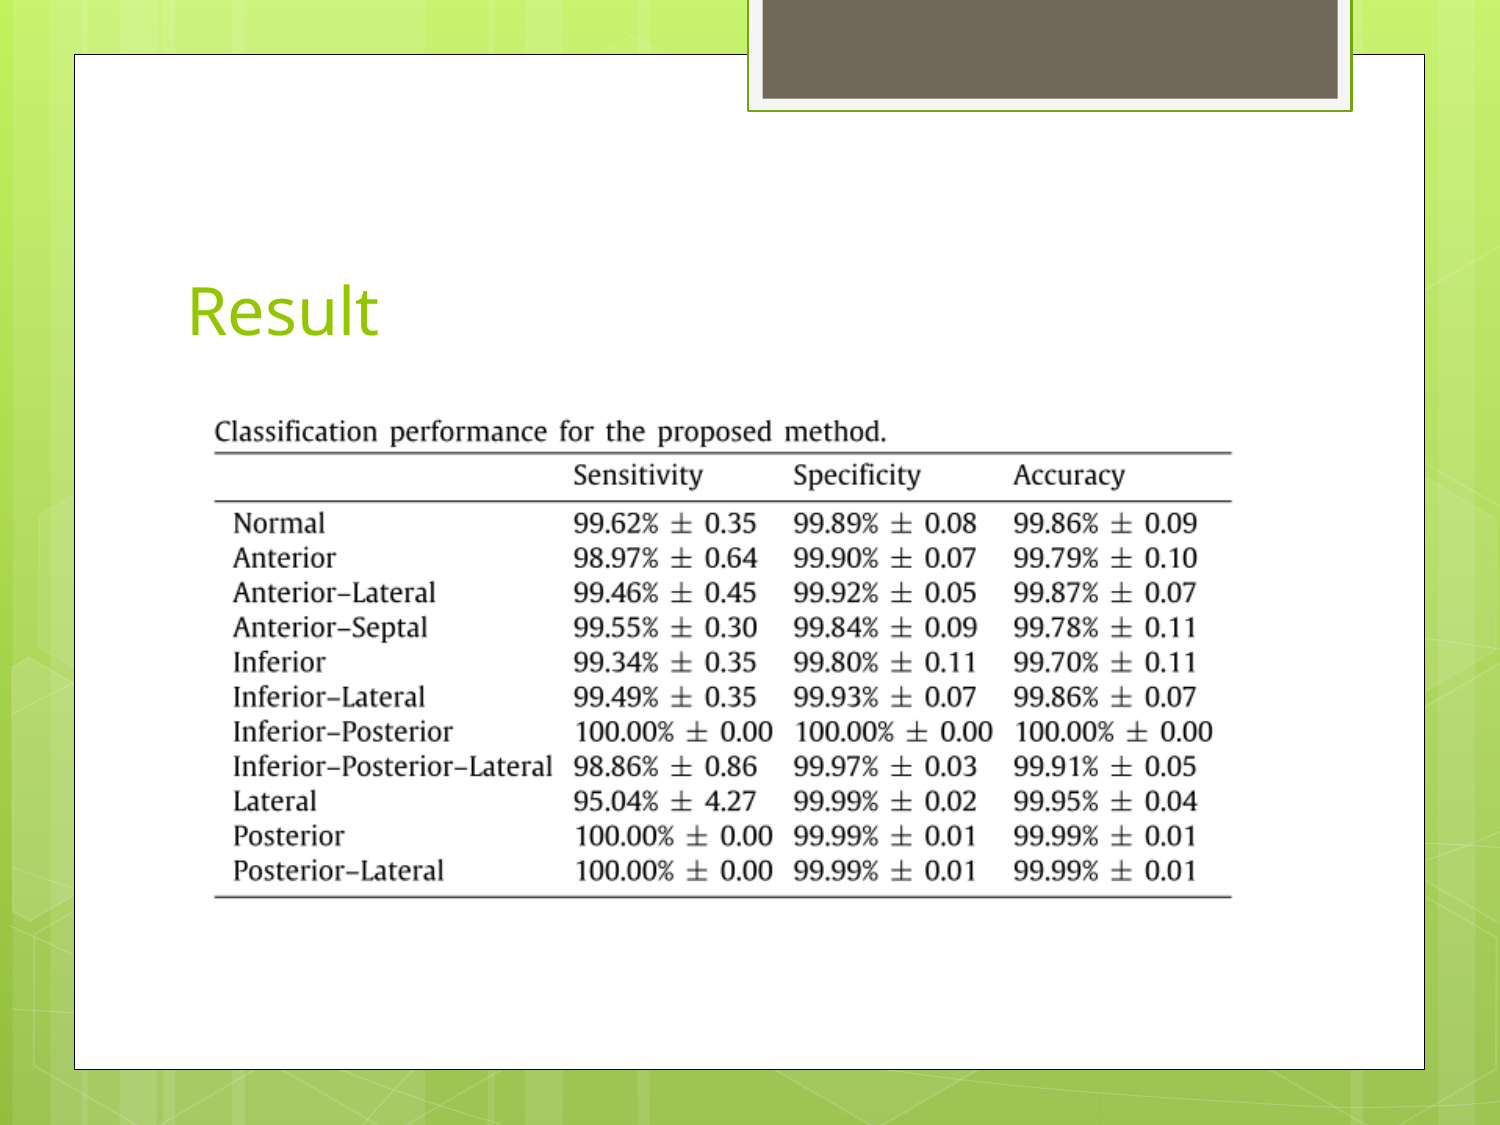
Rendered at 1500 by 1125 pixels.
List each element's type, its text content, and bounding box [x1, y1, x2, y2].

title Result [171, 168, 1324, 357]
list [209, 416, 1245, 922]
